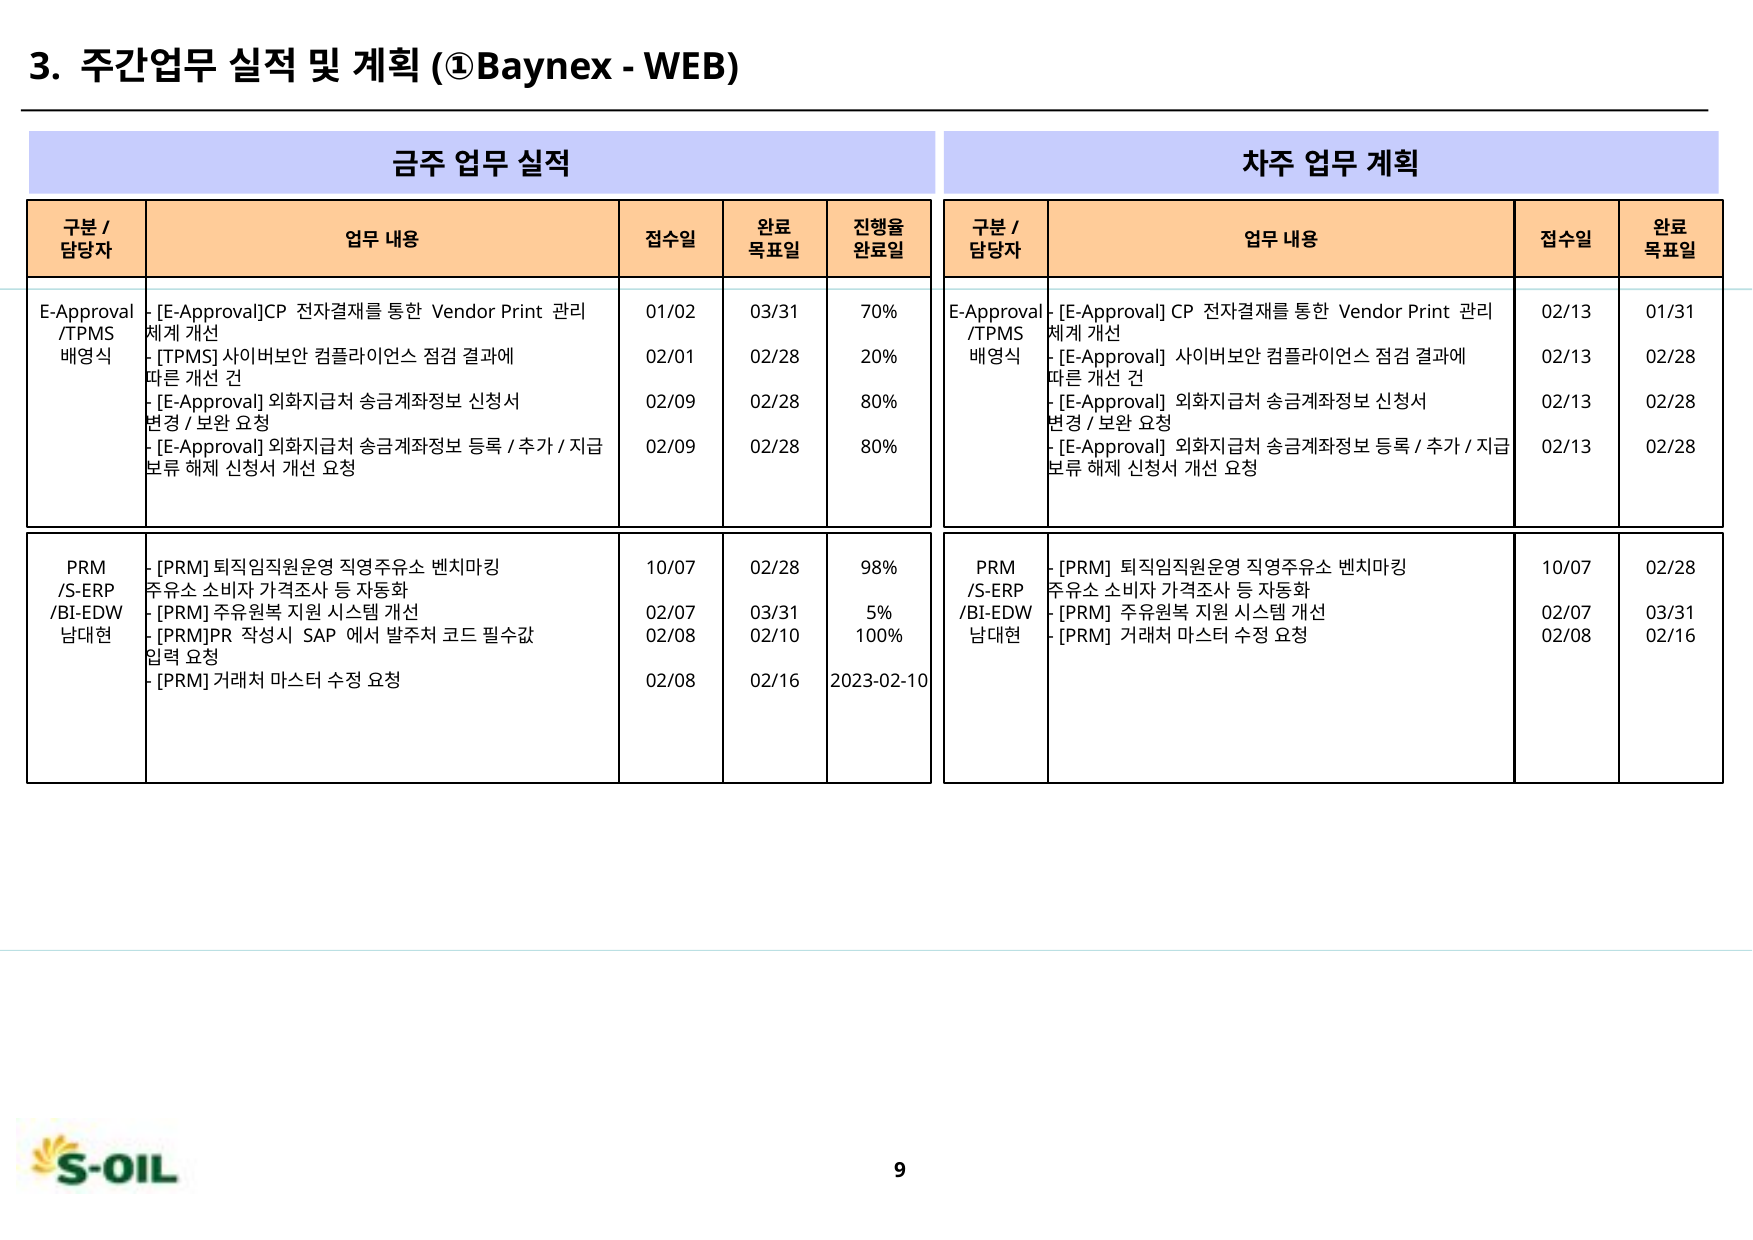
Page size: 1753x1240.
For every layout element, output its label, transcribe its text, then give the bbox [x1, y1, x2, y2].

text_box 완료 목표일 [1618, 200, 1723, 277]
text_box 구분/ 담당자 [27, 200, 145, 277]
text_box 접수일 [618, 200, 722, 277]
text_box - [E-Approval] CP 전자결재를 통한 Vendor Print 관리 체계 개선 - [E-Approval] 사이버보안 컴플라이언스 점검 결과에 따른 개선 건 - [E-Approval] 외화지급처 송금계좌정보 신청서 변경/보완 요청 - [E-Approval] 외화지급처 송금계좌정보 등록/추가/지급 보류 해제 신청서 개선 요청 [1048, 277, 1515, 528]
text_box E-Approval /TPMS 배영식 [27, 277, 145, 528]
text_box 차주 업무 계획 [943, 131, 1719, 194]
text_box 9 [795, 1118, 1005, 1182]
text_box 01/02 02/01 02/09 02/09 [618, 277, 723, 528]
text_box 98% 5% 100% 2023-02-10 [827, 533, 932, 784]
text_box 3. 주간업무 실적 및 계획(①Baynex - WEB) [29, 41, 1009, 105]
text_box E-Approval /TPMS 배영식 [943, 277, 1048, 528]
text_box 10/07 02/07 02/08 [1515, 533, 1619, 784]
text_box 10/07 02/07 02/08 02/08 [618, 533, 723, 784]
text_box 완료 목표일 [722, 200, 827, 277]
text_box 진행율 완료일 [827, 200, 932, 277]
text_box 접수일 [1514, 200, 1618, 277]
text_box 02/28 03/31 02/10 02/16 [723, 533, 827, 784]
text_box - [E-Approval]CP 전자결재를 통한 Vendor Print 관리 체계 개선 - [TPMS]사이버보안 컴플라이언스 점검 결과에 따른 개선 건 - [E-Approval]외화지급처 송금계좌정보 신청서 변경/보완 요청 - [E-Approval]외화지급처 송금계좌정보 등록/추가/지급 보류 해제 신청서 개선 요청 [145, 277, 618, 528]
text_box 구분/ 담당자 [943, 200, 1047, 277]
picture [16, 1118, 205, 1194]
text_box 02/28 03/31 02/16 [1619, 533, 1723, 784]
text_box 03/31 02/28 02/28 02/28 [723, 277, 827, 528]
text_box PRM /S-ERP /BI-EDW 남대현 [27, 533, 145, 784]
text_box 02/13 02/13 02/13 02/13 [1515, 277, 1619, 528]
text_box 01/31 02/28 02/28 02/28 [1619, 277, 1723, 528]
text_box 업무 내용 [1047, 200, 1514, 277]
text_box PRM /S-ERP /BI-EDW 남대현 [943, 533, 1048, 784]
text_box - [PRM]퇴직임직원운영 직영주유소 벤치마킹 주유소 소비자 가격조사 등 자동화 - [PRM]주유원복 지원 시스템 개선 - [PRM]PR 작성시 SAP 에서 발주처 코드 필수값 입력 요청 - [PRM]거래처 마스터 수정 요청 [145, 533, 618, 784]
text_box 금주 업무 실적 [29, 131, 936, 194]
text_box 업무 내용 [145, 200, 618, 277]
text_box 70% 20% 80% 80% [827, 277, 932, 528]
text_box - [PRM] 퇴직임직원운영 직영주유소 벤치마킹 주유소 소비자 가격조사 등 자동화 - [PRM] 주유원복 지원 시스템 개선 - [PRM] 거래처 마스터 수정 요청 [1048, 533, 1515, 784]
